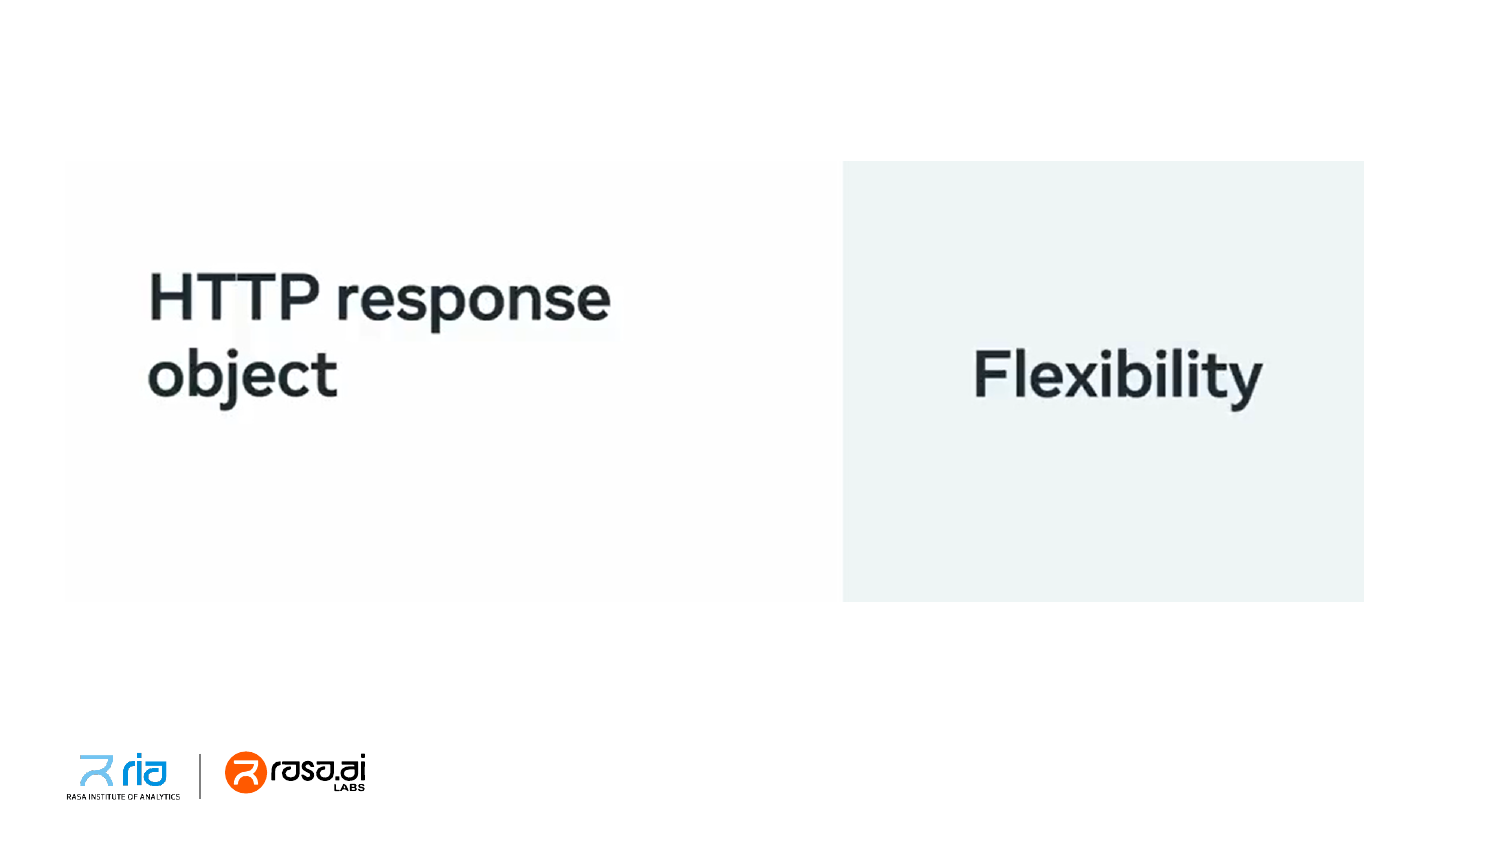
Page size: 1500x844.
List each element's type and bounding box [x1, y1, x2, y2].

picture [58, 744, 188, 808]
picture [64, 161, 1365, 603]
